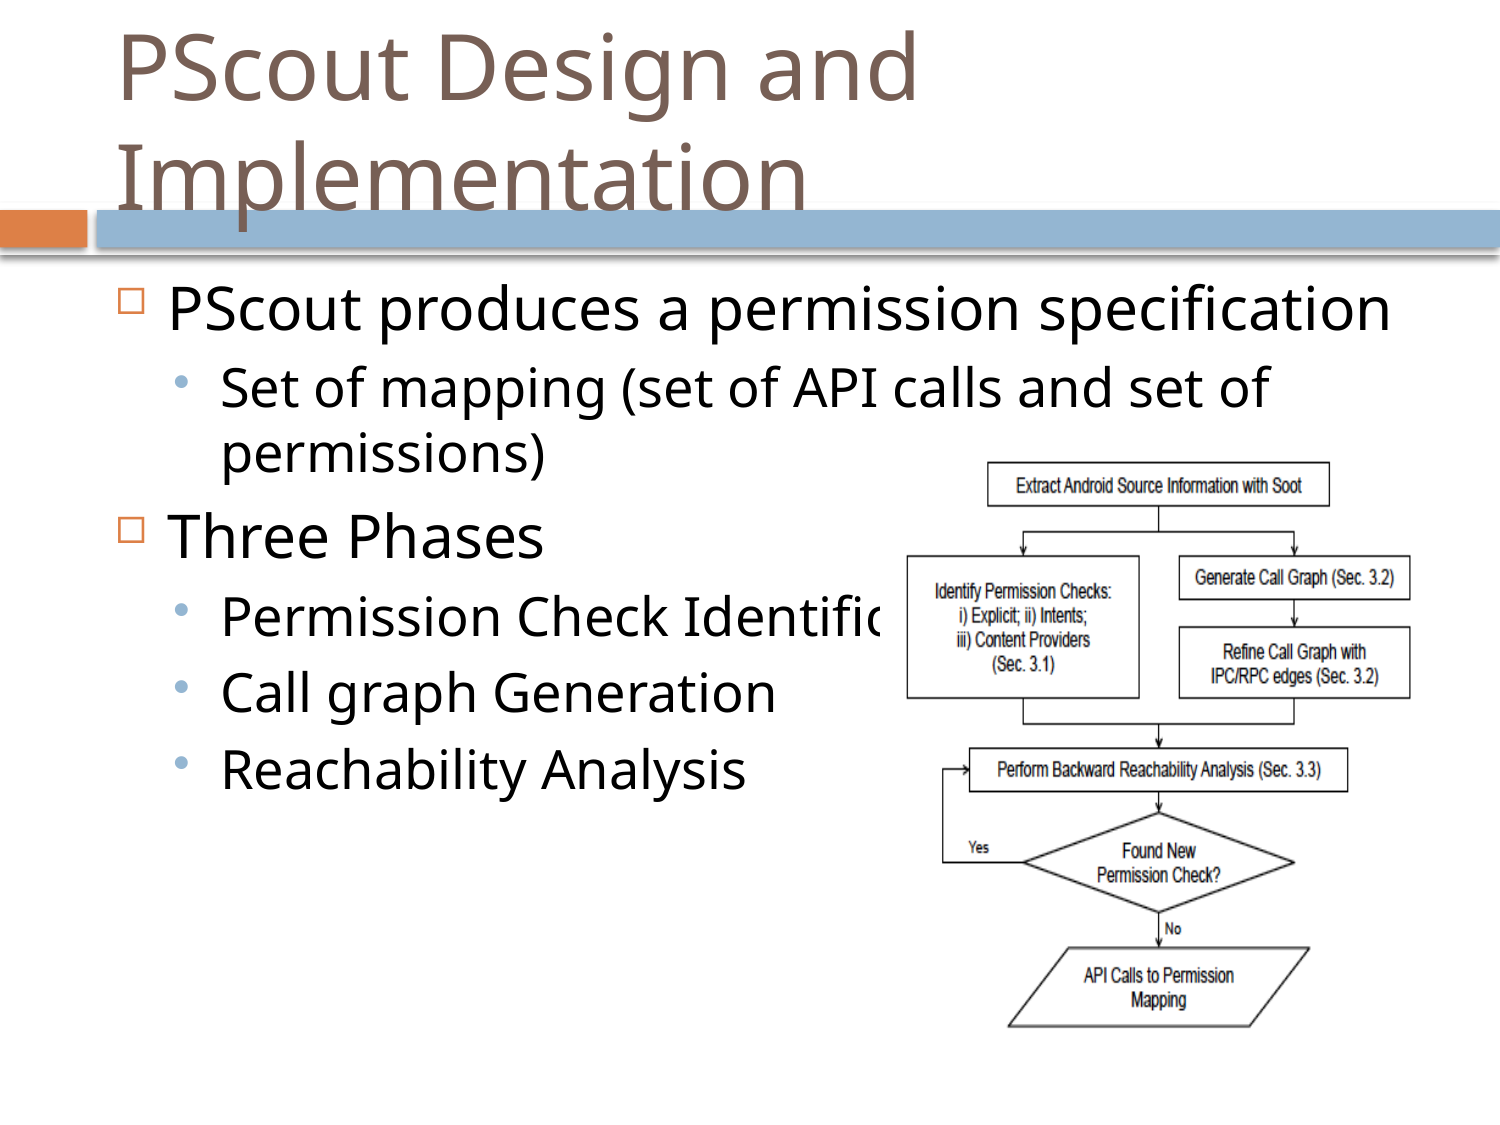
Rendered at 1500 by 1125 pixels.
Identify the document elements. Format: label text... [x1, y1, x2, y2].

title PScout Design and Implementation [100, 37, 1438, 200]
picture [879, 450, 1436, 1043]
list PScout produces a permission specification Set of mapping (set of API calls and set of permissions) Three Phases Permission Check Identification Call graph Generation Reachability Analysis [100, 262, 1438, 1000]
